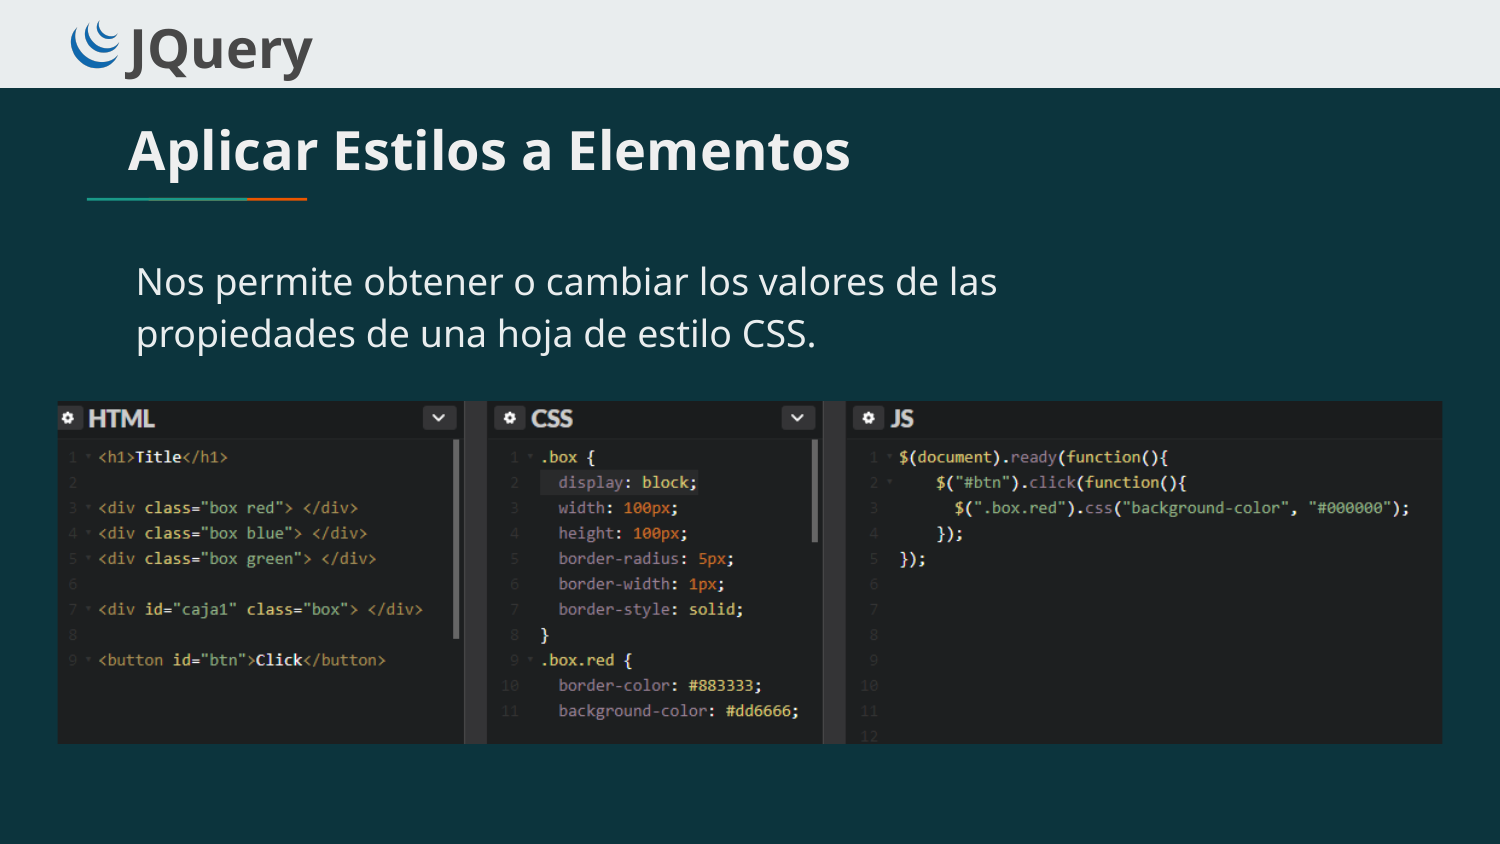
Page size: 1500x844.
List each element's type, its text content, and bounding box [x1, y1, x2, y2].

title Aplicar Estilos a Elementos [113, 101, 1376, 189]
picture [67, 15, 123, 73]
list Nos permite obtener o cambiar los valores de las propiedades de una hoja de estilo CSS. [120, 236, 1241, 372]
text_box [0, 0, 1500, 88]
picture [57, 400, 1443, 744]
title JQuery [114, 2, 1329, 91]
